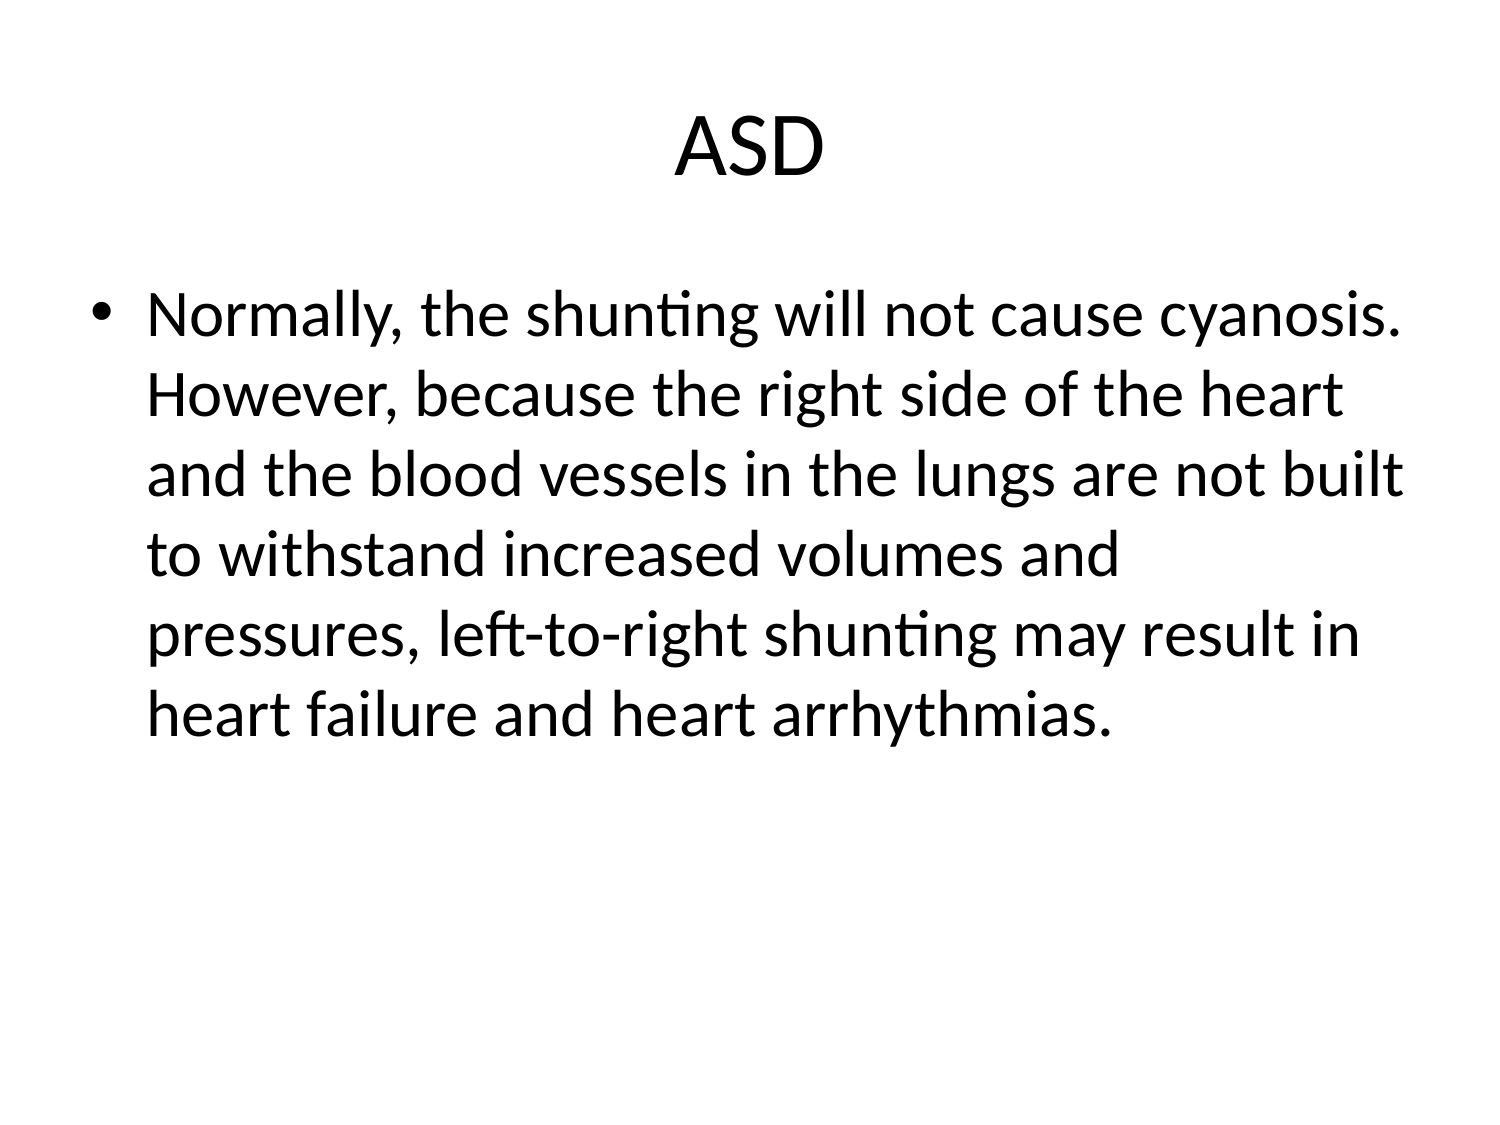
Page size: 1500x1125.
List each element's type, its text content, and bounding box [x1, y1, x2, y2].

list Normally, the shunting will not cause cyanosis. However, because the right side of the heart and the blood vessels in the lungs are not built to withstand increased volumes and pressures, left-to-right shunting may result in heart failure and heart arrhythmias. [75, 262, 1425, 1005]
title ASD [75, 45, 1425, 233]
